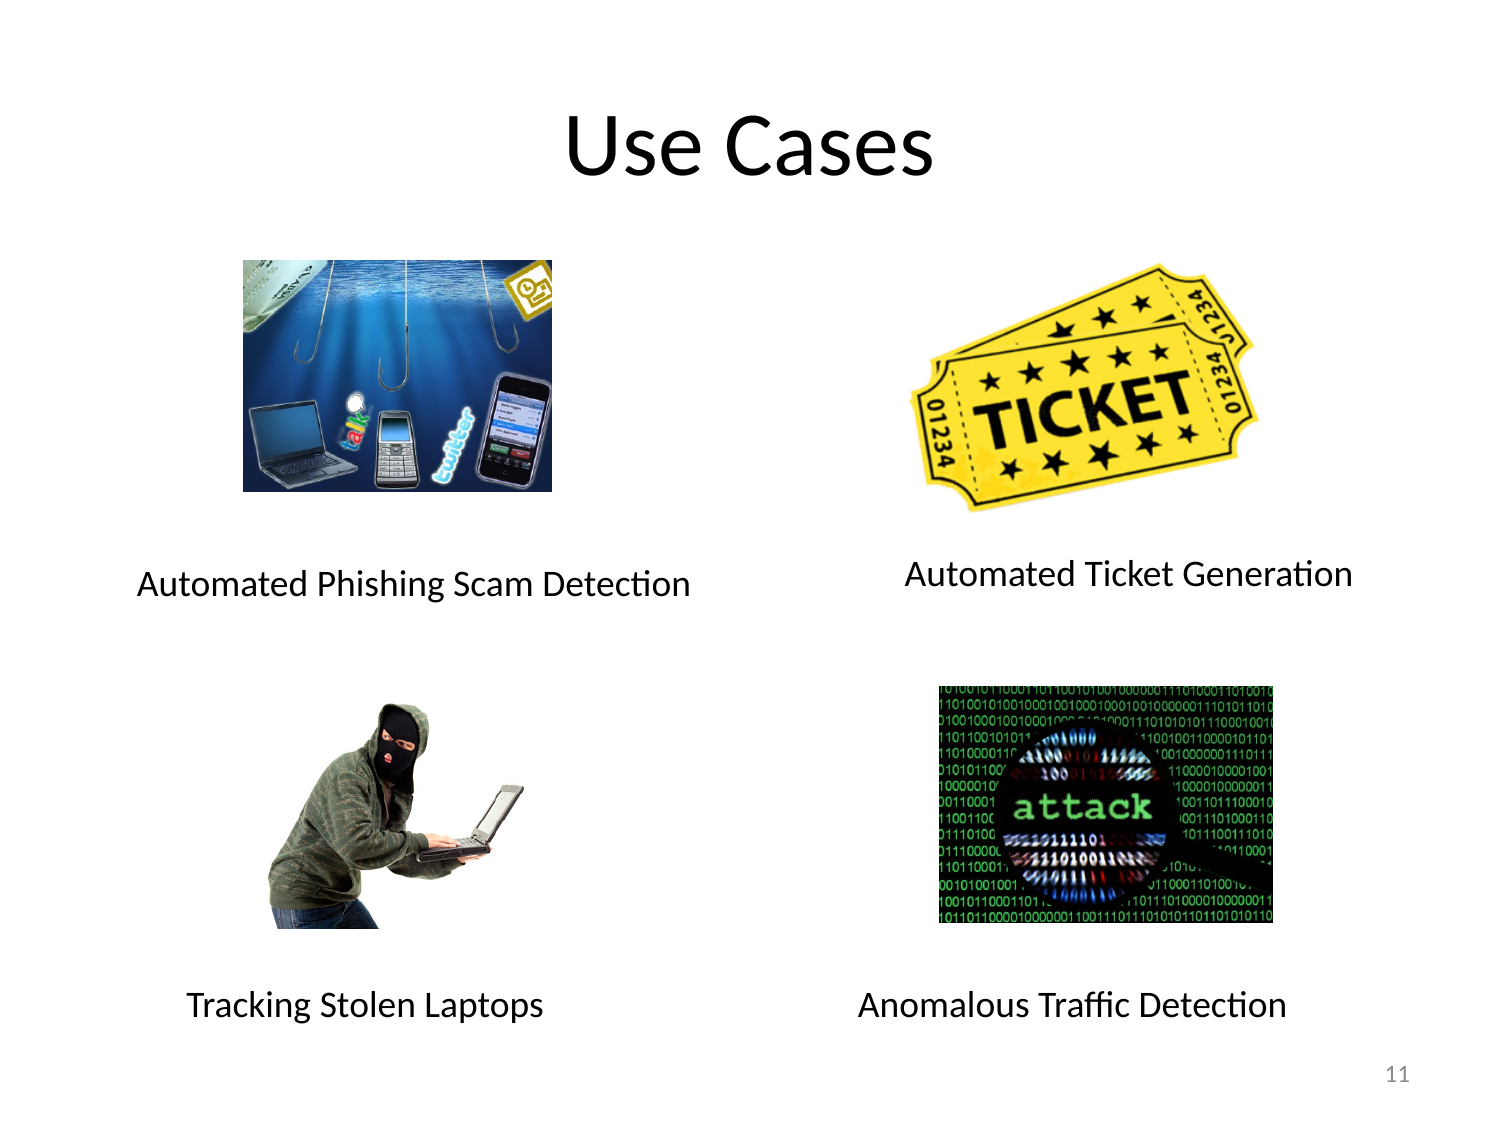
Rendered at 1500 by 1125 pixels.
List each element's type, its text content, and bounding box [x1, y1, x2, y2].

text_box Automated Phishing Scam Detection [122, 551, 782, 612]
picture [243, 260, 552, 492]
picture [904, 260, 1268, 514]
picture [243, 686, 552, 930]
slide_number 11 [1074, 1042, 1425, 1103]
title Use Cases [75, 45, 1425, 233]
text_box Anomalous Traffic Detection [843, 972, 1355, 1033]
text_box Tracking Stolen Laptops [159, 972, 571, 1033]
text_box Automated Ticket Generation [823, 541, 1436, 602]
picture [939, 686, 1273, 924]
